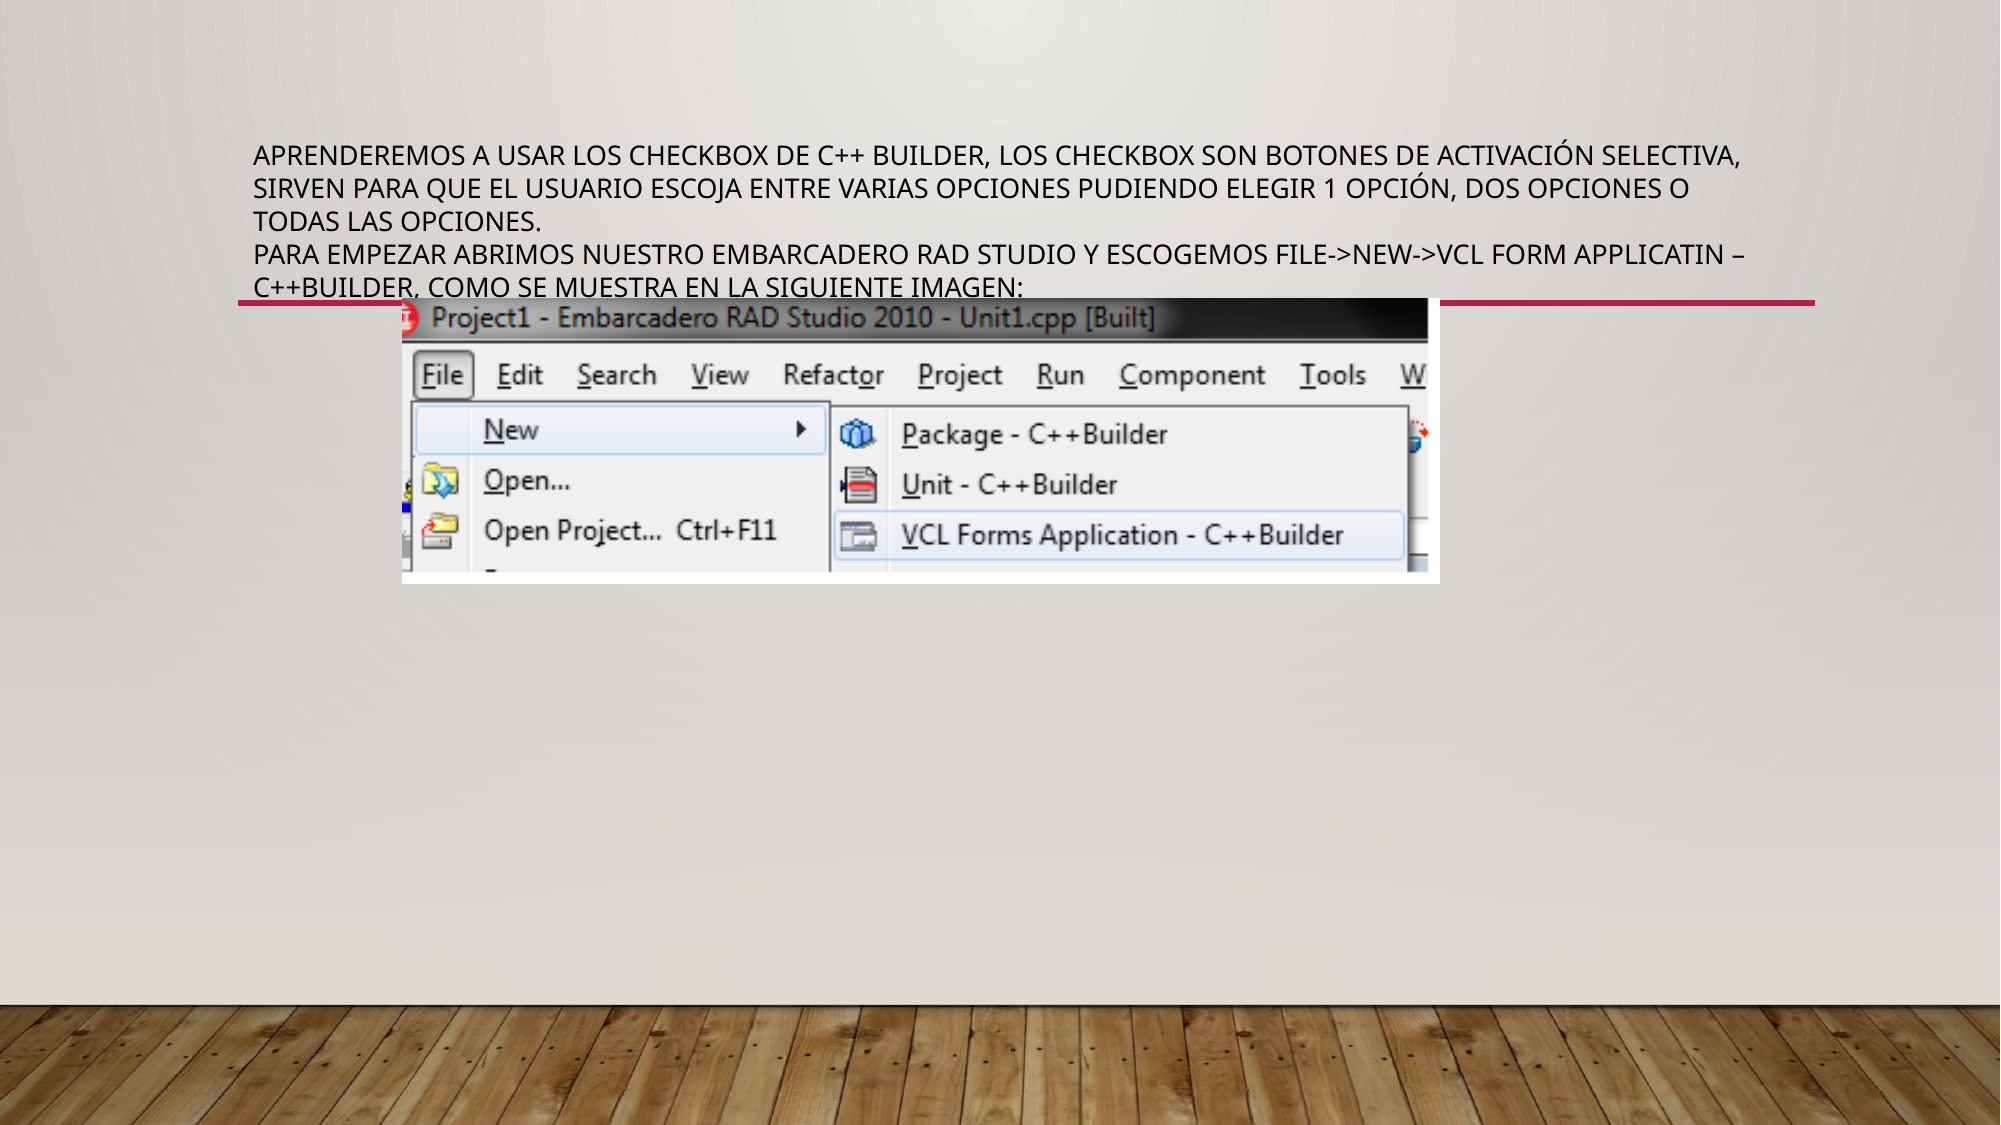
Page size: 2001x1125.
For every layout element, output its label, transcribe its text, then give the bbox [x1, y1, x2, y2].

title aprenderemos a usar los CHECKBOX de C++ BUILDER, los CHECKBOX son botones de activación selectiva, sirven para que el usuario escoja entre varias opciones pudiendo elegir 1 opción, dos opciones o todas las opciones. Para empezar abrimos nuestro EMBARCADERO RAD STUDIO y escogemos FILE->NEW->VCL FORM APPLICATIN –C++BUILDER, como se muestra en la siguiente imagen: [238, 131, 1789, 997]
picture [0, 1005, 2000, 1125]
picture [402, 297, 1441, 584]
